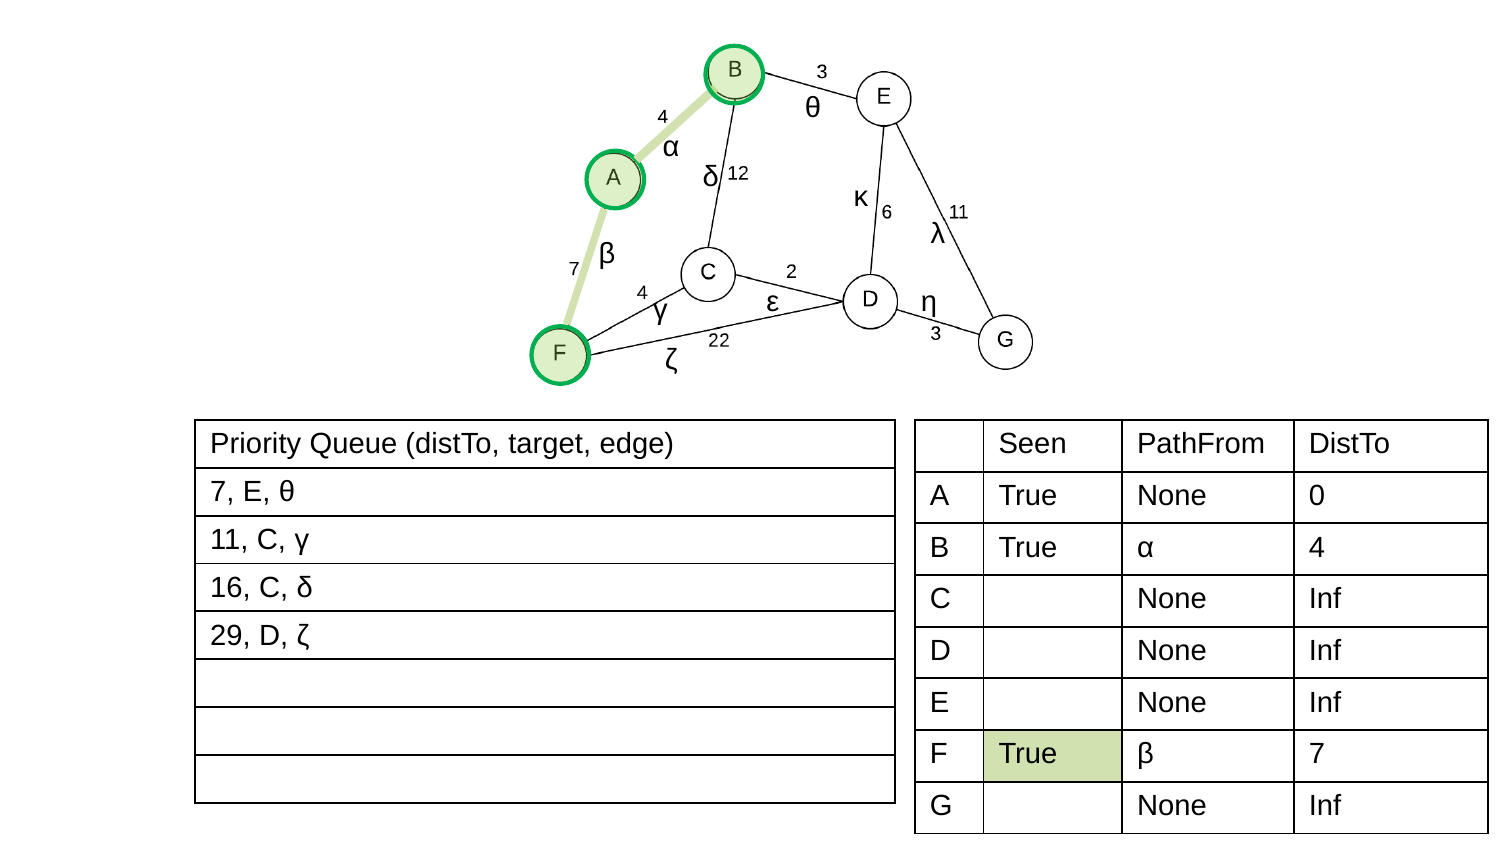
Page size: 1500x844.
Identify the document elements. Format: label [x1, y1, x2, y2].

table_cell [916, 576, 983, 626]
table_cell [916, 679, 983, 729]
table_cell [916, 473, 983, 522]
table_cell [916, 628, 983, 677]
table_cell [1295, 628, 1487, 677]
table_cell [916, 783, 983, 833]
table_header [1123, 421, 1293, 471]
table_cell [984, 524, 1121, 574]
table_cell [1295, 524, 1487, 574]
table_cell [196, 469, 894, 515]
table_header [984, 421, 1121, 471]
table_cell [984, 783, 1121, 833]
table_cell [984, 679, 1121, 729]
table_cell [1295, 576, 1487, 626]
table_header [196, 421, 894, 467]
table_cell [1123, 679, 1293, 729]
table_header [916, 421, 983, 471]
table_cell [984, 473, 1121, 522]
table_cell [984, 576, 1121, 626]
table_cell [196, 756, 894, 802]
table_header [1295, 421, 1487, 471]
table_cell [1123, 524, 1293, 574]
table_cell [1123, 576, 1293, 626]
table_cell [1295, 679, 1487, 729]
table_cell [1295, 731, 1487, 781]
table_cell [916, 731, 983, 781]
table_cell [196, 612, 894, 658]
table_cell [916, 524, 983, 574]
table_cell [196, 564, 894, 610]
table_cell [984, 628, 1121, 677]
table_cell [1123, 783, 1293, 833]
table_cell [196, 660, 894, 706]
table_cell [984, 731, 1121, 781]
table_cell [196, 517, 894, 563]
table_cell [1123, 473, 1293, 522]
picture [512, 23, 1052, 393]
table_cell [1123, 731, 1293, 781]
table_cell [196, 708, 894, 754]
table_cell [1295, 783, 1487, 833]
table_cell [1295, 473, 1487, 522]
table_cell [1123, 628, 1293, 677]
